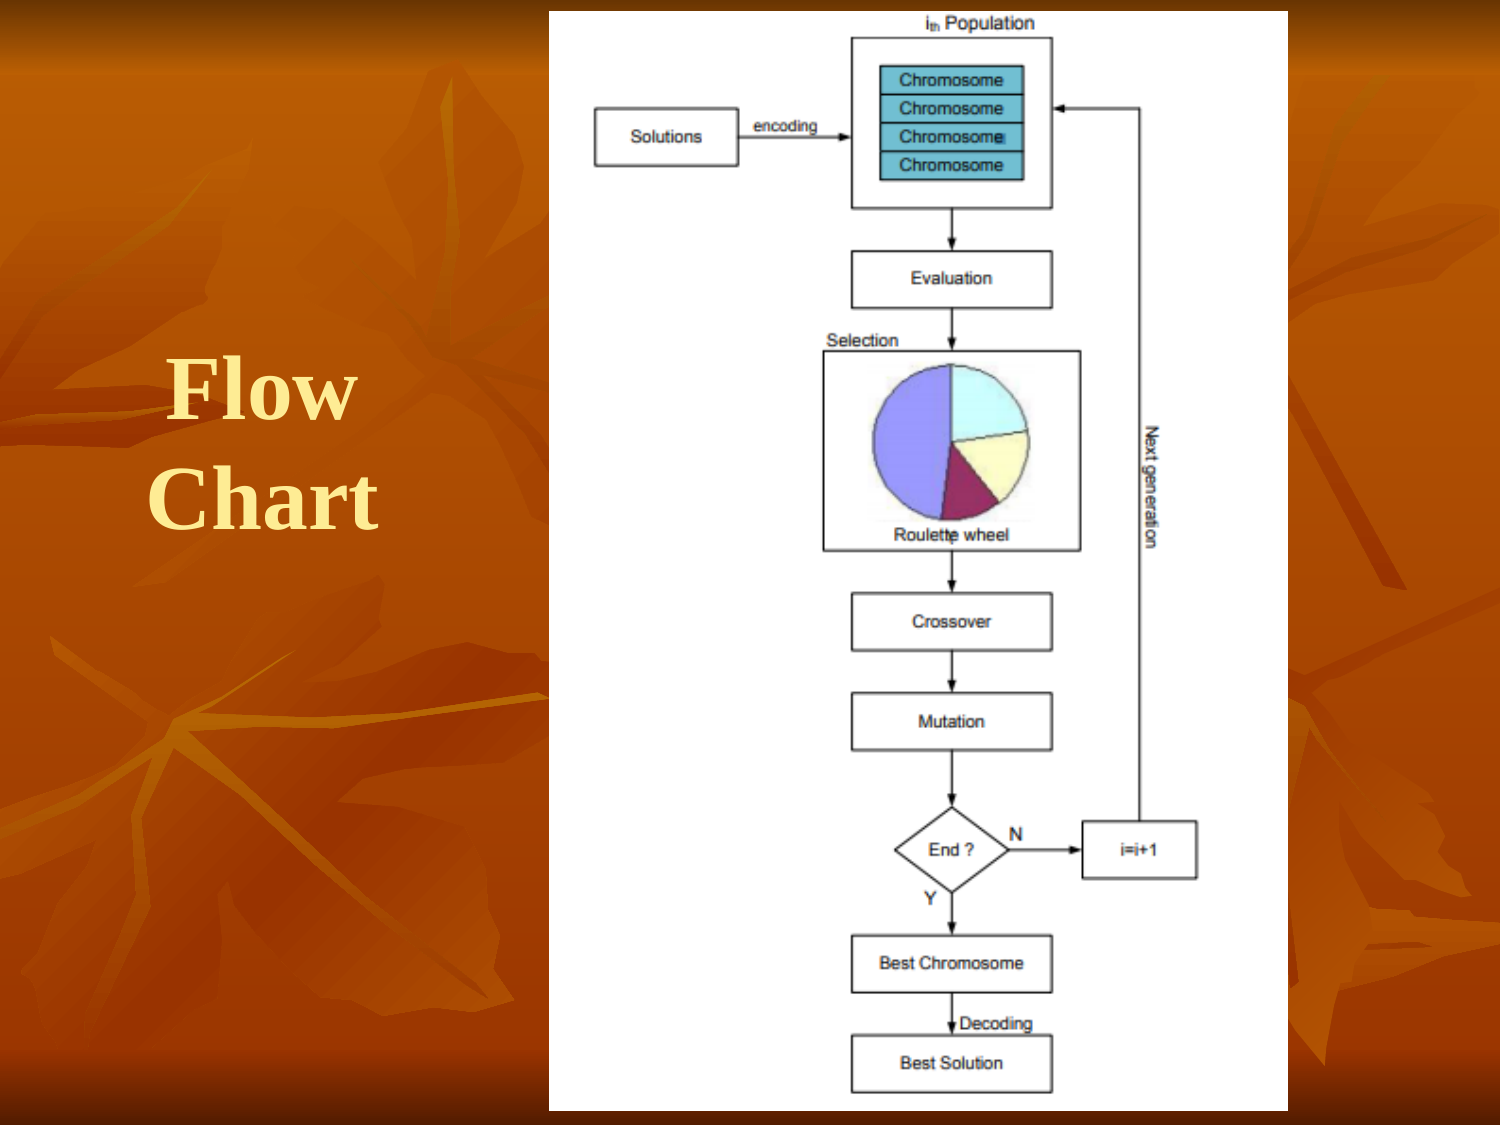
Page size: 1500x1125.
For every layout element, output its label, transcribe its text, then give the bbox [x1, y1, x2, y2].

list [549, 10, 1288, 1111]
title Flow Chart [37, 324, 488, 550]
